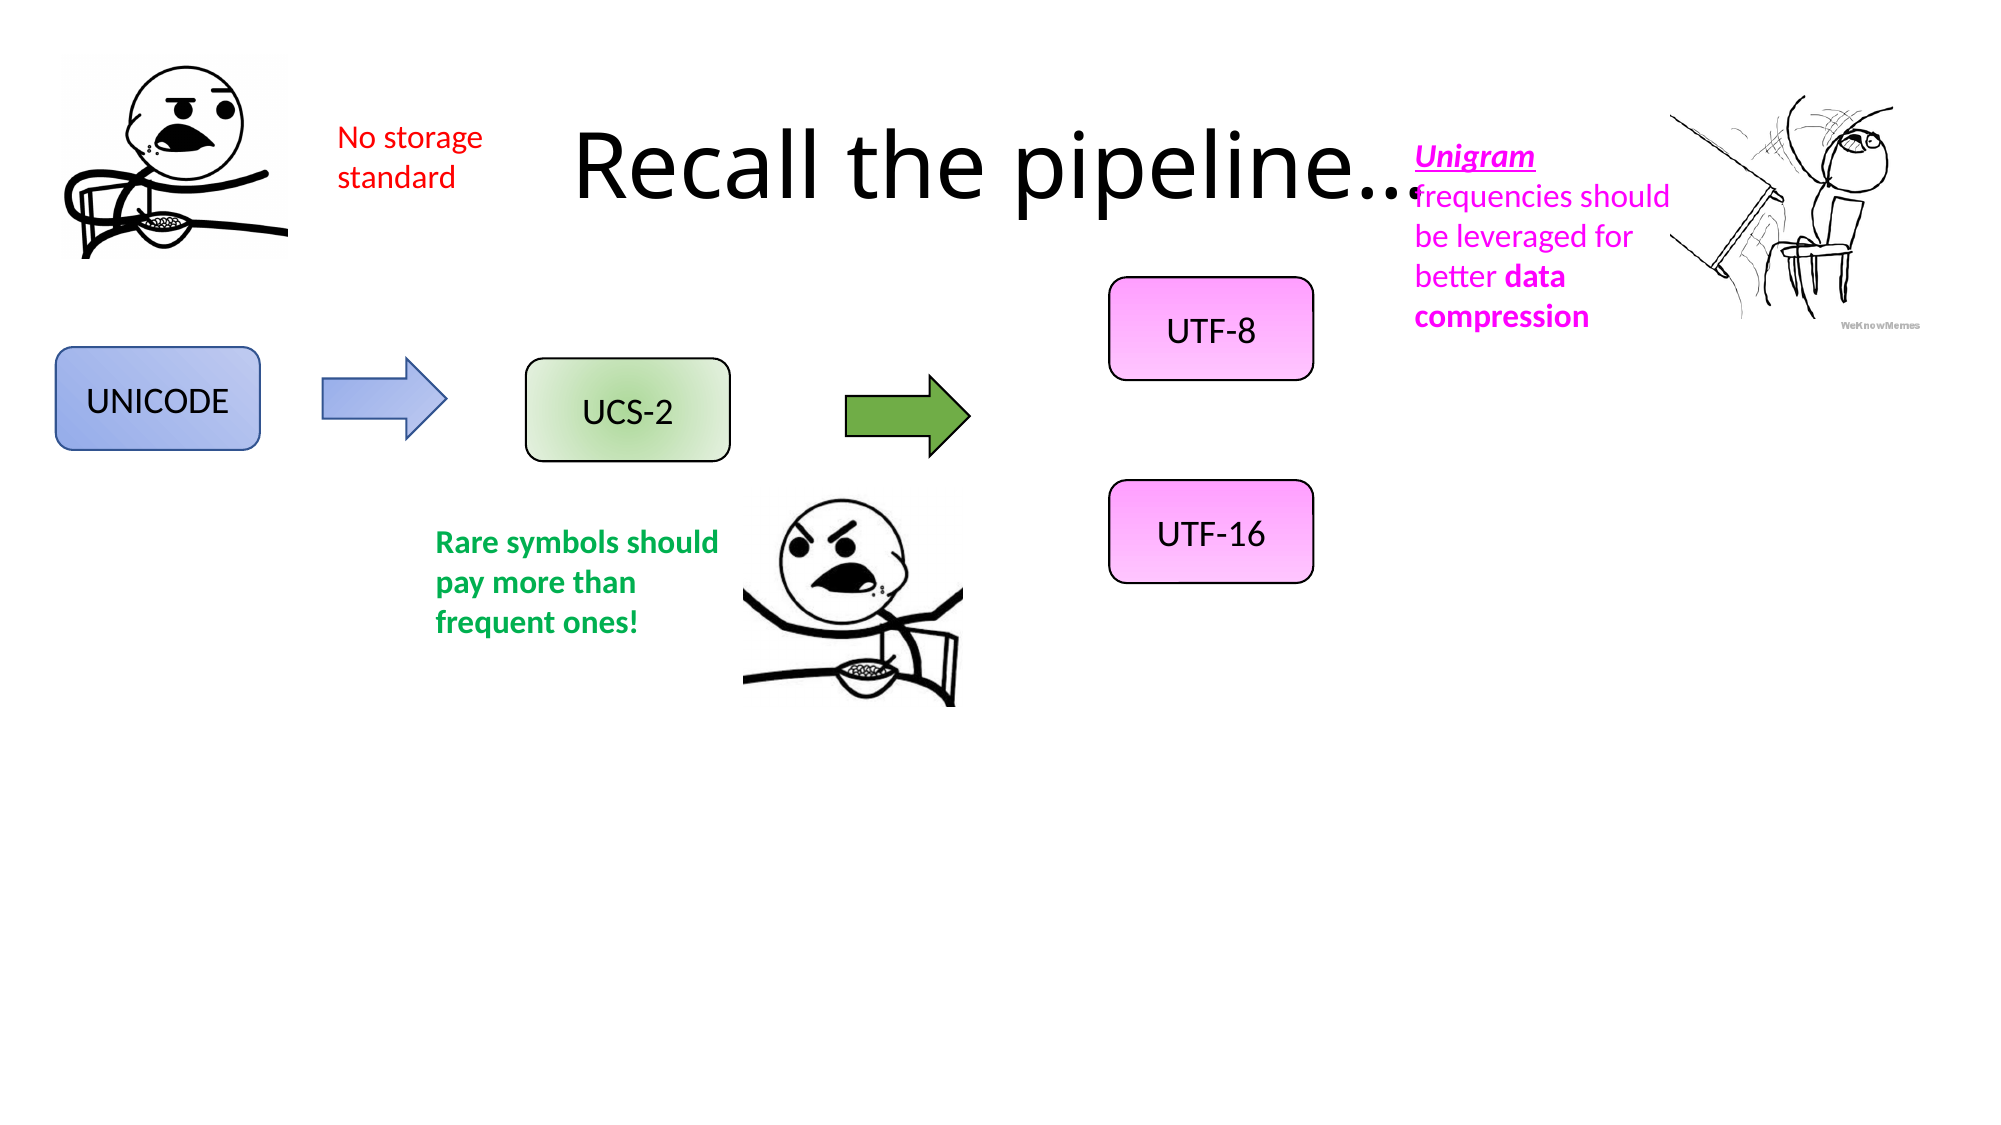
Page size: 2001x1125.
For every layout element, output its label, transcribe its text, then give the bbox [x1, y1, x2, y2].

text_box UTF-8 [1108, 276, 1315, 382]
text_box UTF-16 [1108, 479, 1315, 585]
text_box Unigram frequencies should be leveraged for better data compression [1399, 126, 1708, 342]
picture [1670, 86, 1927, 330]
picture [60, 54, 288, 259]
text_box Rare symbols should pay more than frequent ones! [420, 512, 743, 648]
text_box No storage standard [322, 108, 551, 203]
title Recall the pipeline… [137, 59, 1863, 278]
text_box [321, 355, 448, 442]
text_box UNICODE [54, 346, 261, 451]
text_box UCS-2 [524, 357, 731, 463]
picture [743, 487, 963, 707]
text_box [844, 373, 972, 459]
